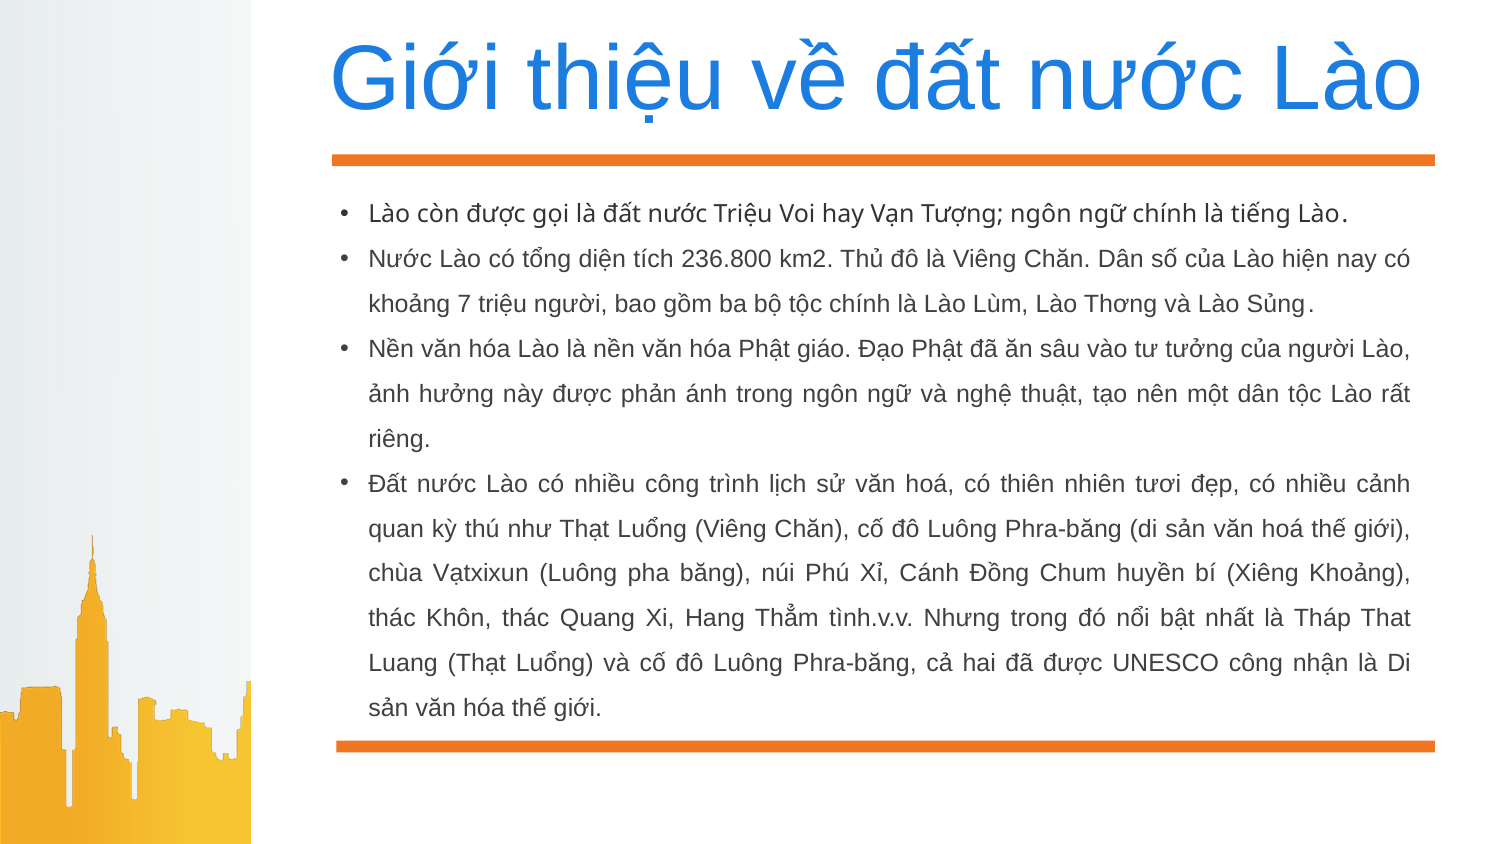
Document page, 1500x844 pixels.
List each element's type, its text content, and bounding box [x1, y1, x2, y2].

text_box [334, 739, 1437, 755]
text_box Lào còn được gọi là đất nước Triệu Voi hay Vạn Tượng; ngôn ngữ chính là tiếng Lào. Nước Lào có tổng diện tích 236.800 km2. Thủ đô là Viêng Chăn. Dân số của Lào hiện nay có khoảng 7 triệu người, bao gồm ba bộ tộc chính là Lào Lùm, Lào Thơng và Lào Sủng. Nền văn hóa Lào là nền văn hóa Phật giáo. Đạo Phật đã ăn sâu vào tư tưởng của người Lào, ảnh hưởng này được phản ánh trong ngôn ngữ và nghệ thuật, tạo nên một dân tộc Lào rất riêng. Đất nước Lào có nhiều công trình lịch sử văn hoá, có thiên nhiên tươi đẹp, có nhiều cảnh quan kỳ thú như Thạt Luổng (Viêng Chăn), cố đô Luông Phra-băng (di sản văn hoá thế giới), chùa Vạtxixun (Luông pha băng), núi Phú Xỉ, Cánh Đồng Chum huyền bí (Xiêng Khoảng), thác Khôn, thác Quang Xi, Hang Thẳm tình.v.v. Nhưng trong đó nổi bật nhất là Tháp That Luang (Thạt Luổng) và cố đô Luông Phra-băng, cả hai đã được UNESCO công nhận là Di sản văn hóa thế giới. [325, 175, 1429, 729]
title Giới thiệu về đất nước Lào [253, 0, 1500, 146]
text_box [330, 152, 1437, 168]
picture [0, 0, 1500, 844]
